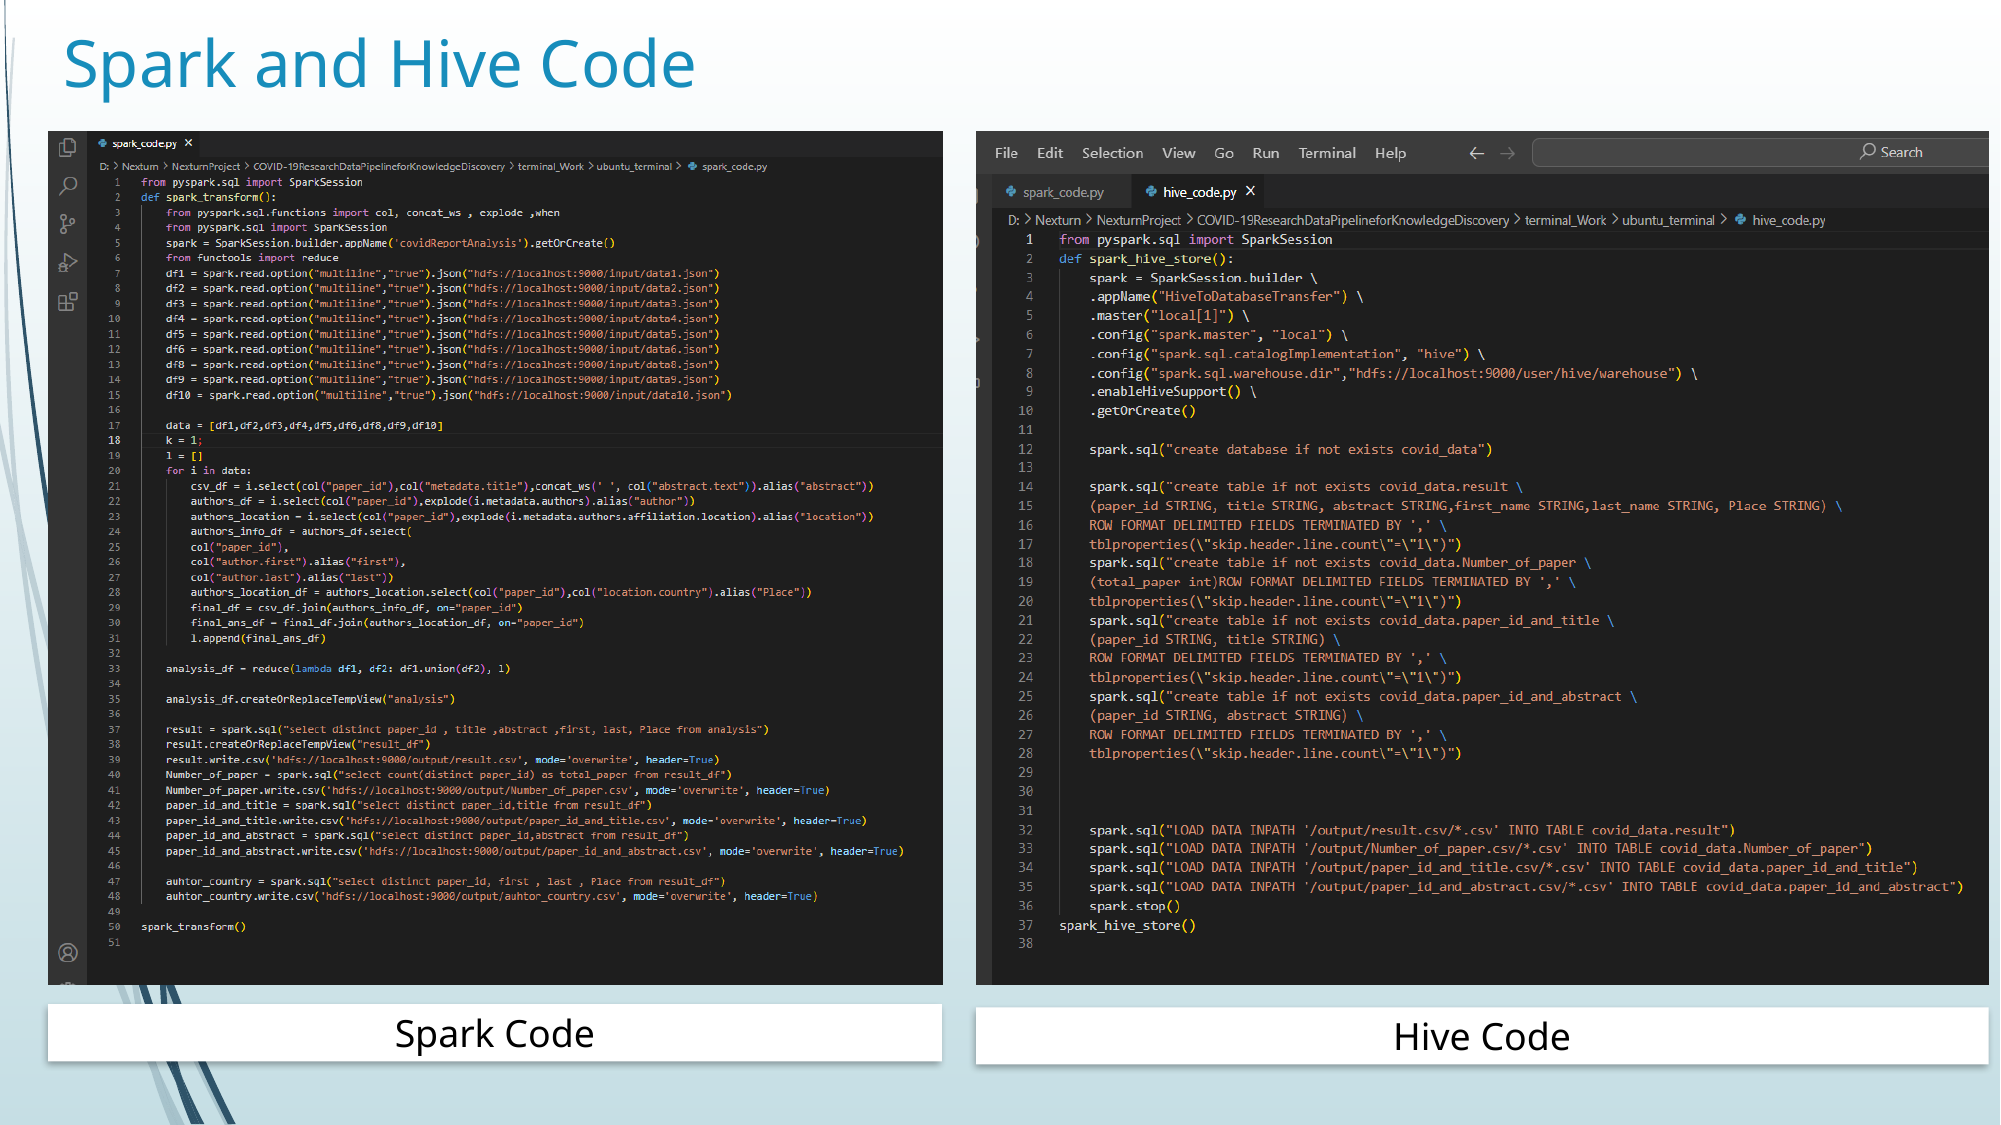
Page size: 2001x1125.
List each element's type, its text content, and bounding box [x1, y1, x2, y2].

title Spark and Hive Code [48, 15, 1510, 110]
text_box Hive Code [975, 1006, 1990, 1066]
picture [975, 131, 1989, 985]
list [47, 131, 943, 985]
text_box Spark Code [47, 1003, 943, 1063]
